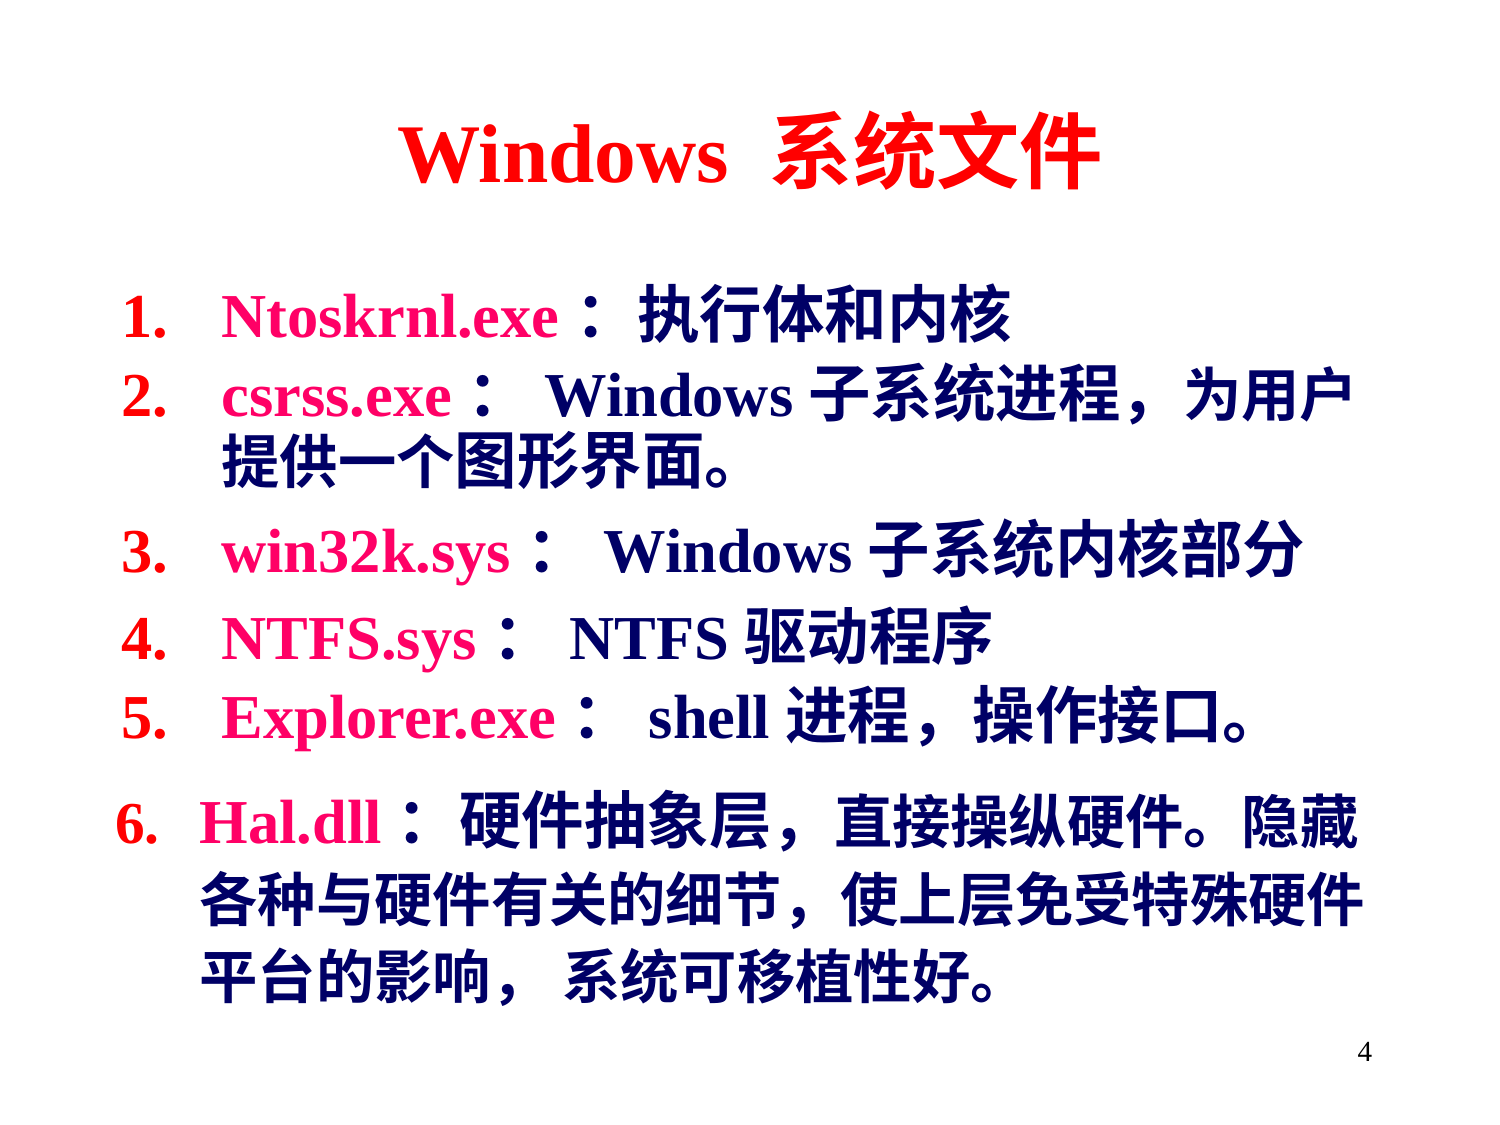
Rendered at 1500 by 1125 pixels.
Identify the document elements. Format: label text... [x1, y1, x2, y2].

title Windows 系统文件 [112, 66, 1388, 232]
list Ntoskrnl.exe：执行体和内核 csrss.exe：Windows子系统进程，为用户提供一个图形界面。 win32k.sys：Windows子系统内核部分 NTFS.sys：NTFS驱动程序 Explorer.exe：shell进程，操作接口。 Hal.dll：硬件抽象层，直接操纵硬件。隐藏各种与硬件有关的细节，使上层免受特殊硬件平台的影响， 系统可移植性好。 [100, 266, 1412, 1036]
slide_number 4 [1074, 1036, 1388, 1101]
